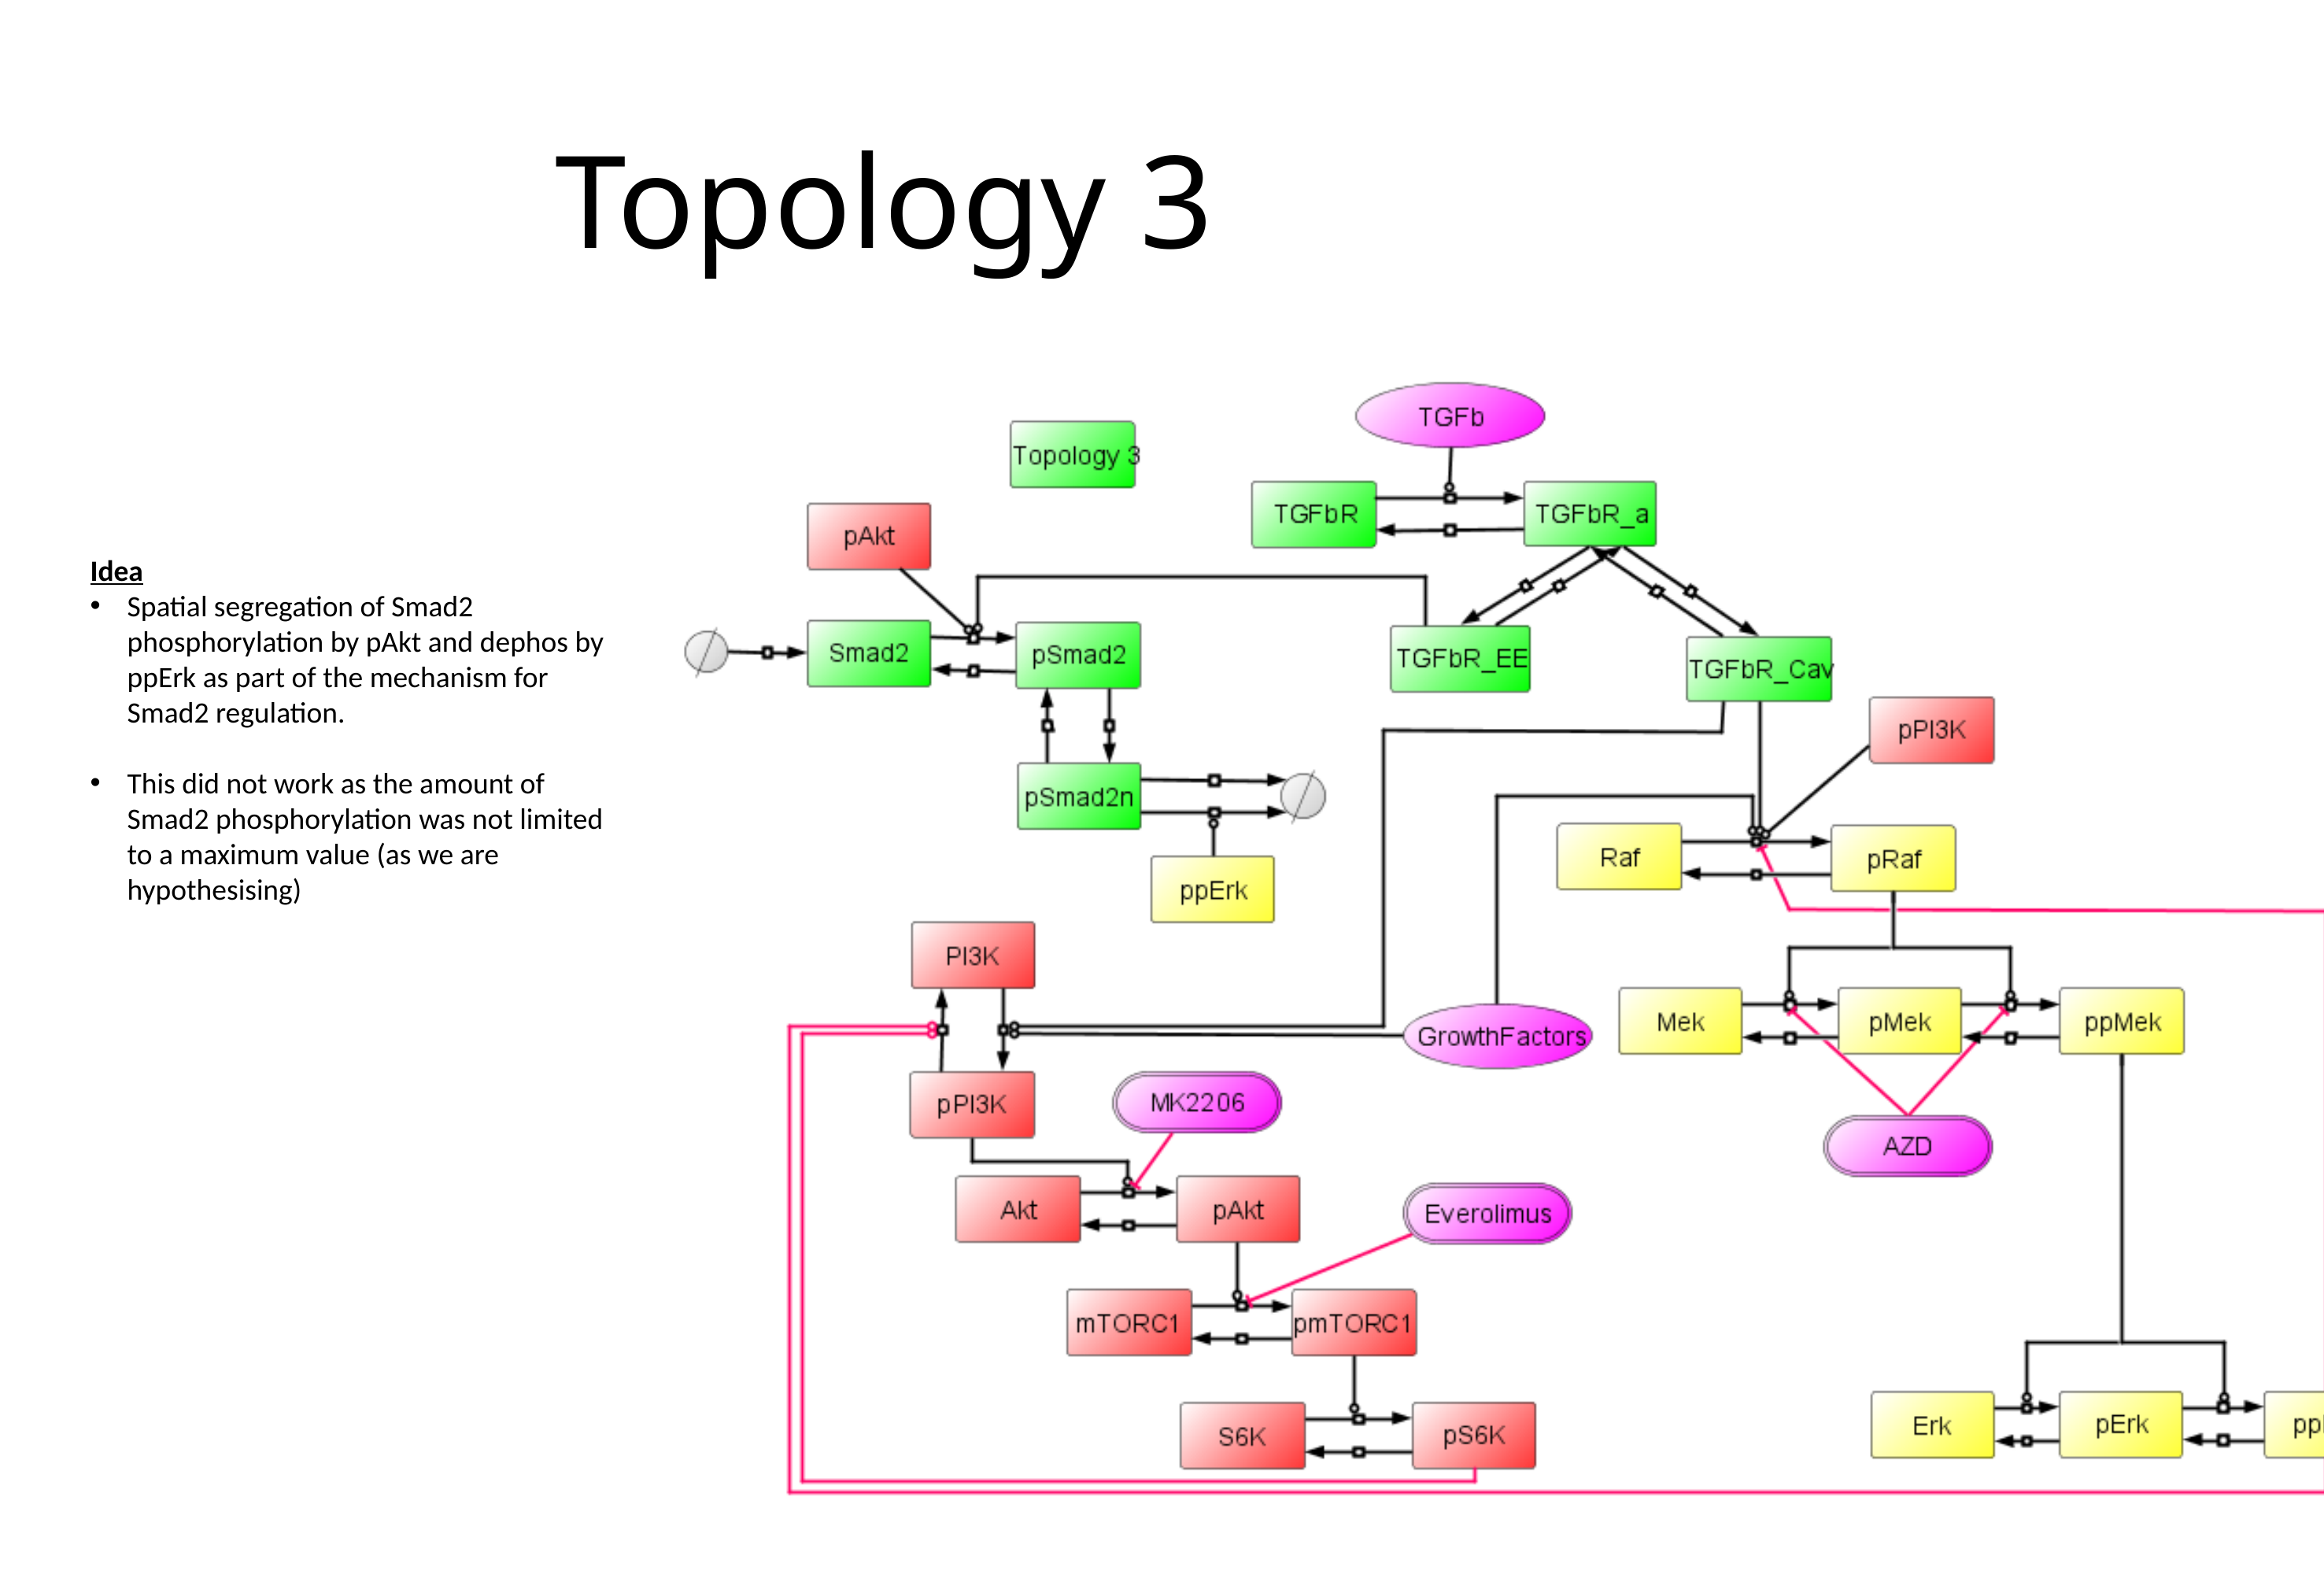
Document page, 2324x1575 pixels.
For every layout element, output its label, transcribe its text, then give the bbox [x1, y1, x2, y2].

text_box Idea Spatial segregation of Smad2 phosphorylation by pAkt and dephos by ppErk as part of the mechanism for Smad2 regulation. This did not work as the amount of Smad2 phosphorylation was not limited to a maximum value (as we are hypothesising) [78, 545, 637, 948]
picture [637, 359, 2324, 1574]
title Topology 3 [543, 54, 2324, 360]
